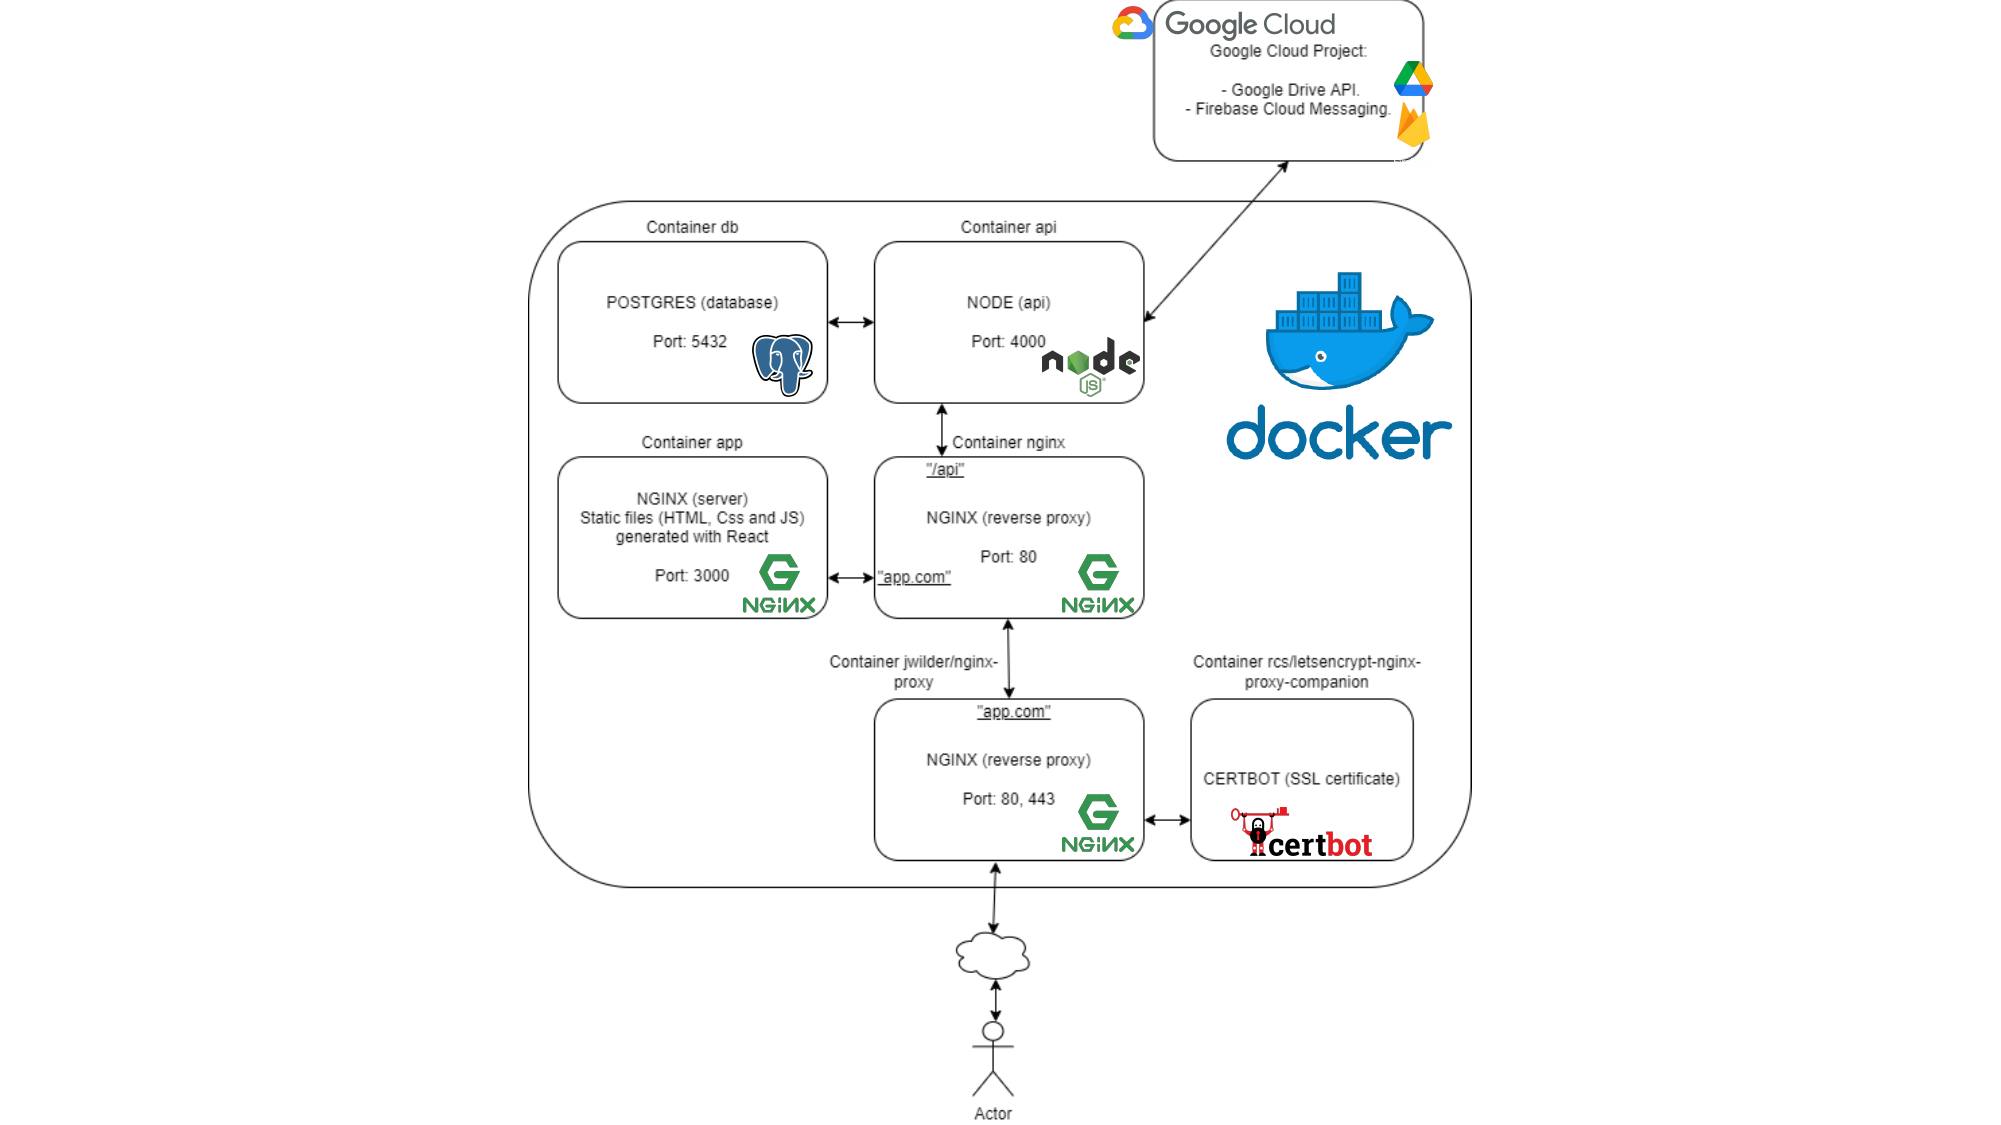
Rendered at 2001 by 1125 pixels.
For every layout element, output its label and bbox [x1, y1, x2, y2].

picture [528, 0, 1472, 1125]
